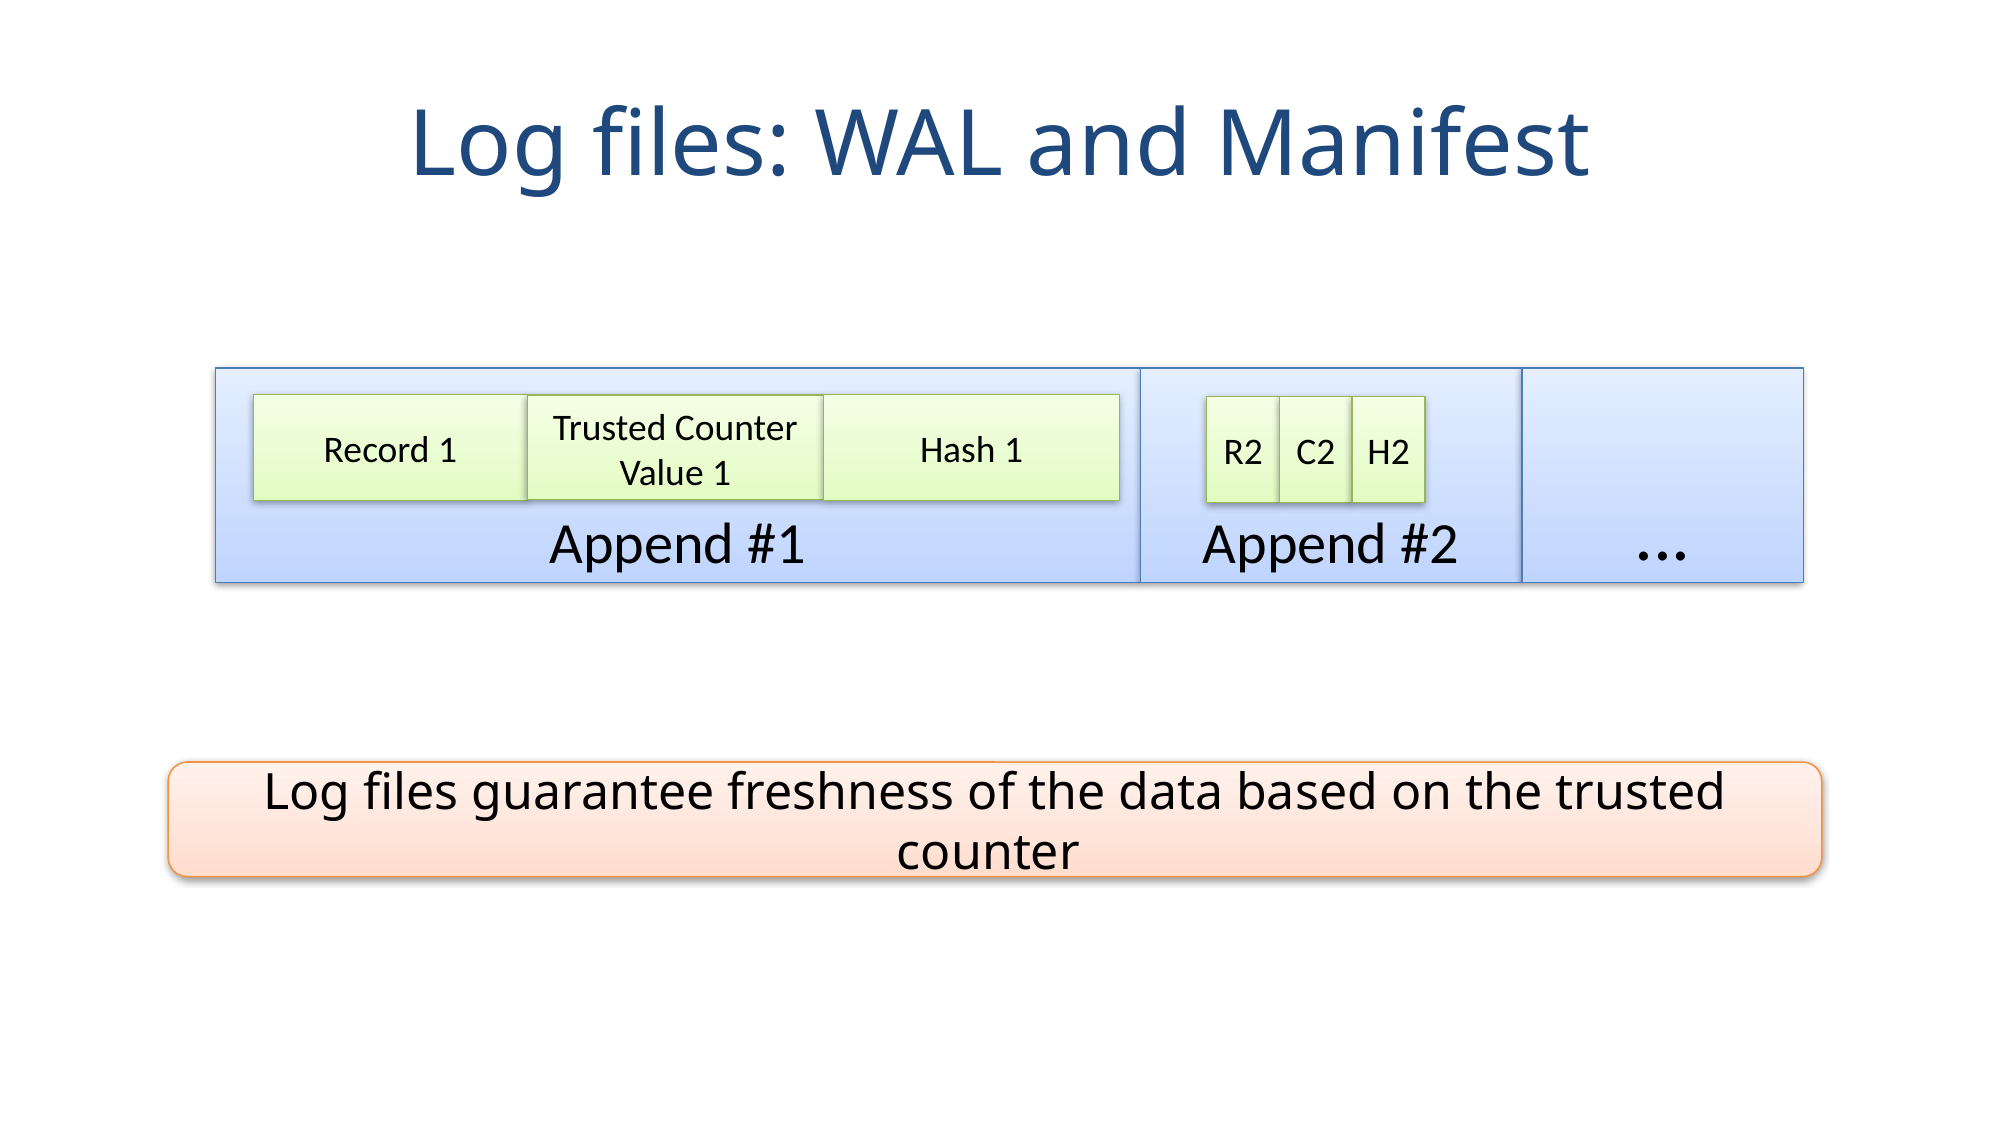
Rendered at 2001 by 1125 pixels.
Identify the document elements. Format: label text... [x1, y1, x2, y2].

text_box C2 [1279, 396, 1349, 503]
text_box H2 [1351, 396, 1426, 503]
text_box ... [1521, 367, 1804, 583]
text_box R2 [1206, 396, 1276, 503]
text_box Hash 1 [823, 394, 1120, 501]
title Log files: WAL and Manifest [99, 45, 1900, 233]
text_box Append #2 [1140, 367, 1518, 583]
text_box Record 1 [253, 394, 524, 501]
text_box Log files guarantee freshness of the data based on the trusted counter [167, 761, 1823, 878]
text_box Append #1 [215, 367, 1138, 583]
text_box Trusted Counter Value 1 [527, 394, 820, 500]
